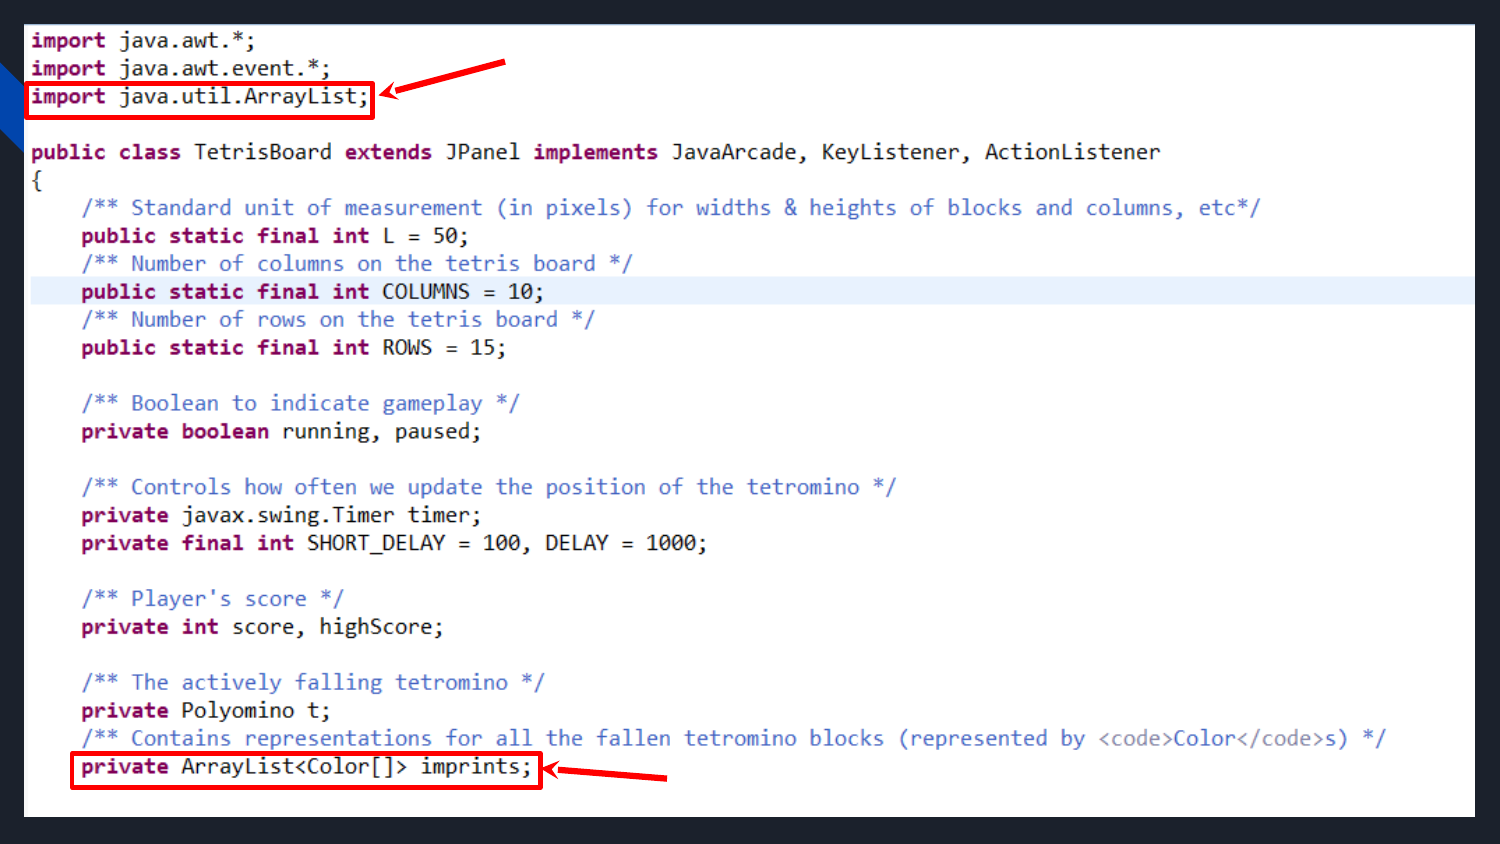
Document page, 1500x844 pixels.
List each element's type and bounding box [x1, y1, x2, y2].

text_box [540, 768, 668, 779]
text_box [378, 61, 506, 96]
picture [24, 24, 1476, 818]
